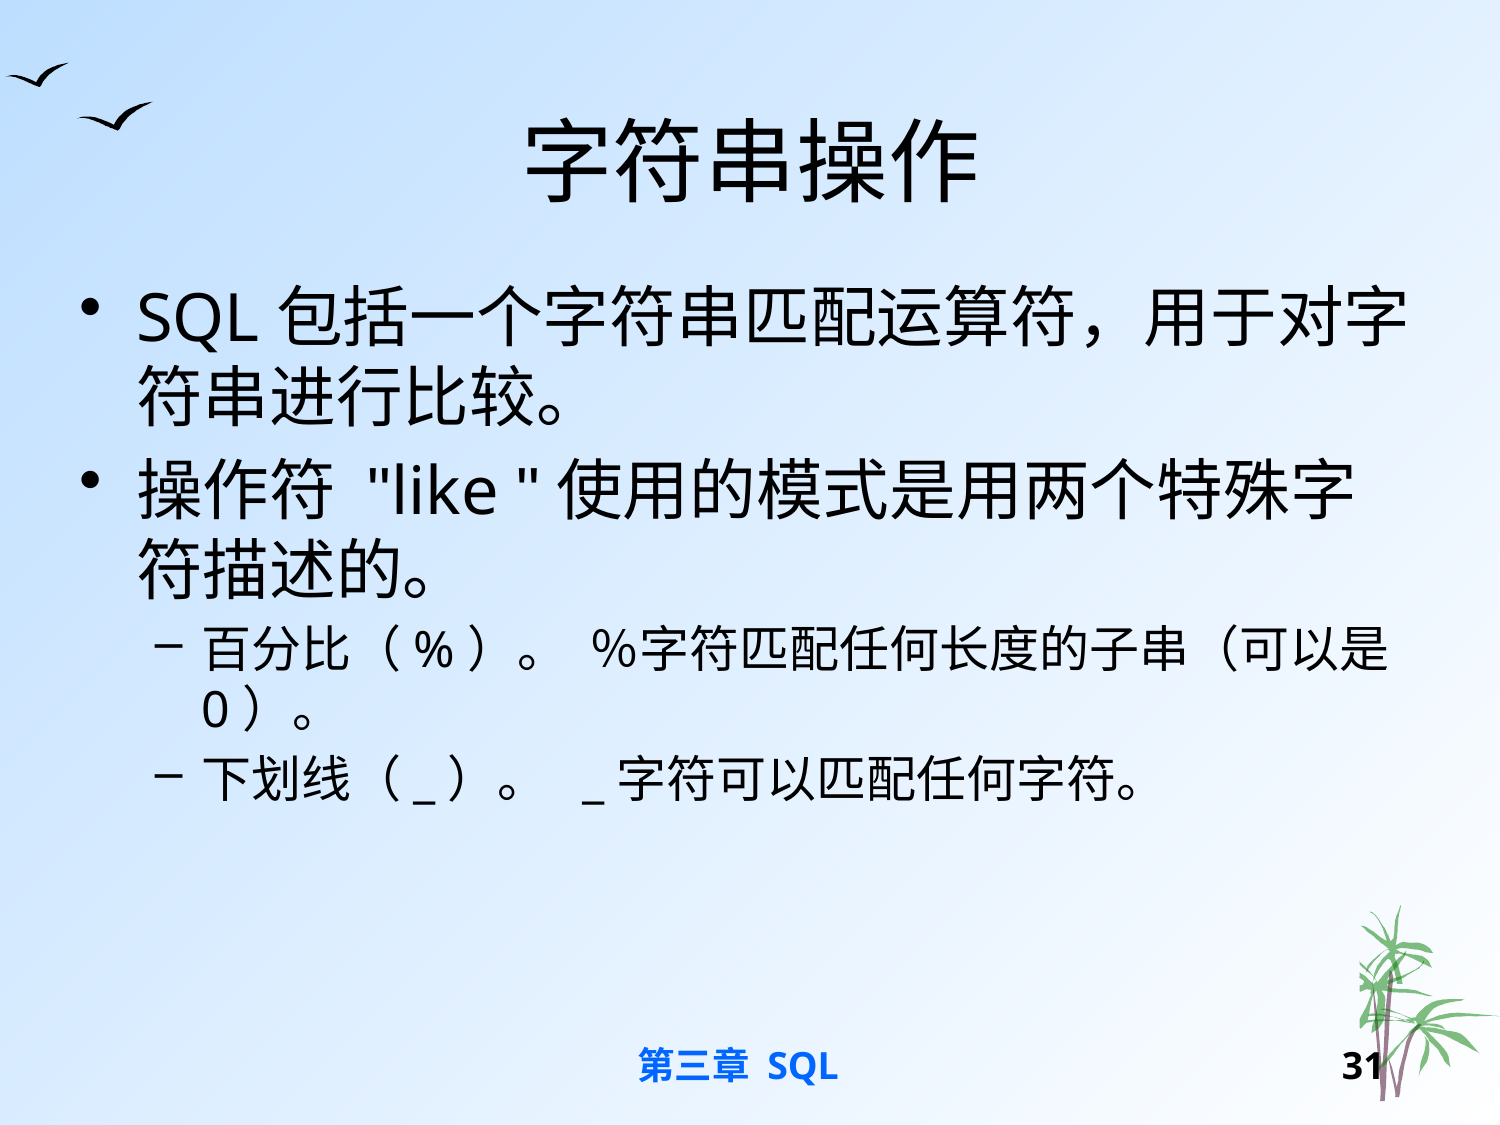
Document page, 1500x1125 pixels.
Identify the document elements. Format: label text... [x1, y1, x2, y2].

list SQL包括一个字符串匹配运算符，用于对字符串进行比较。 操作符 "like "使用的模式是用两个特殊字符描述的。 百分比（%）。 ％字符匹配任何长度的子串（可以是0）。 下划线（_）。 _字符可以匹配任何字符。 [64, 267, 1436, 1000]
slide_number 30 [1087, 1034, 1400, 1110]
title 字符串操作 [64, 66, 1437, 221]
footer 第三章 SQL [395, 1034, 1081, 1110]
